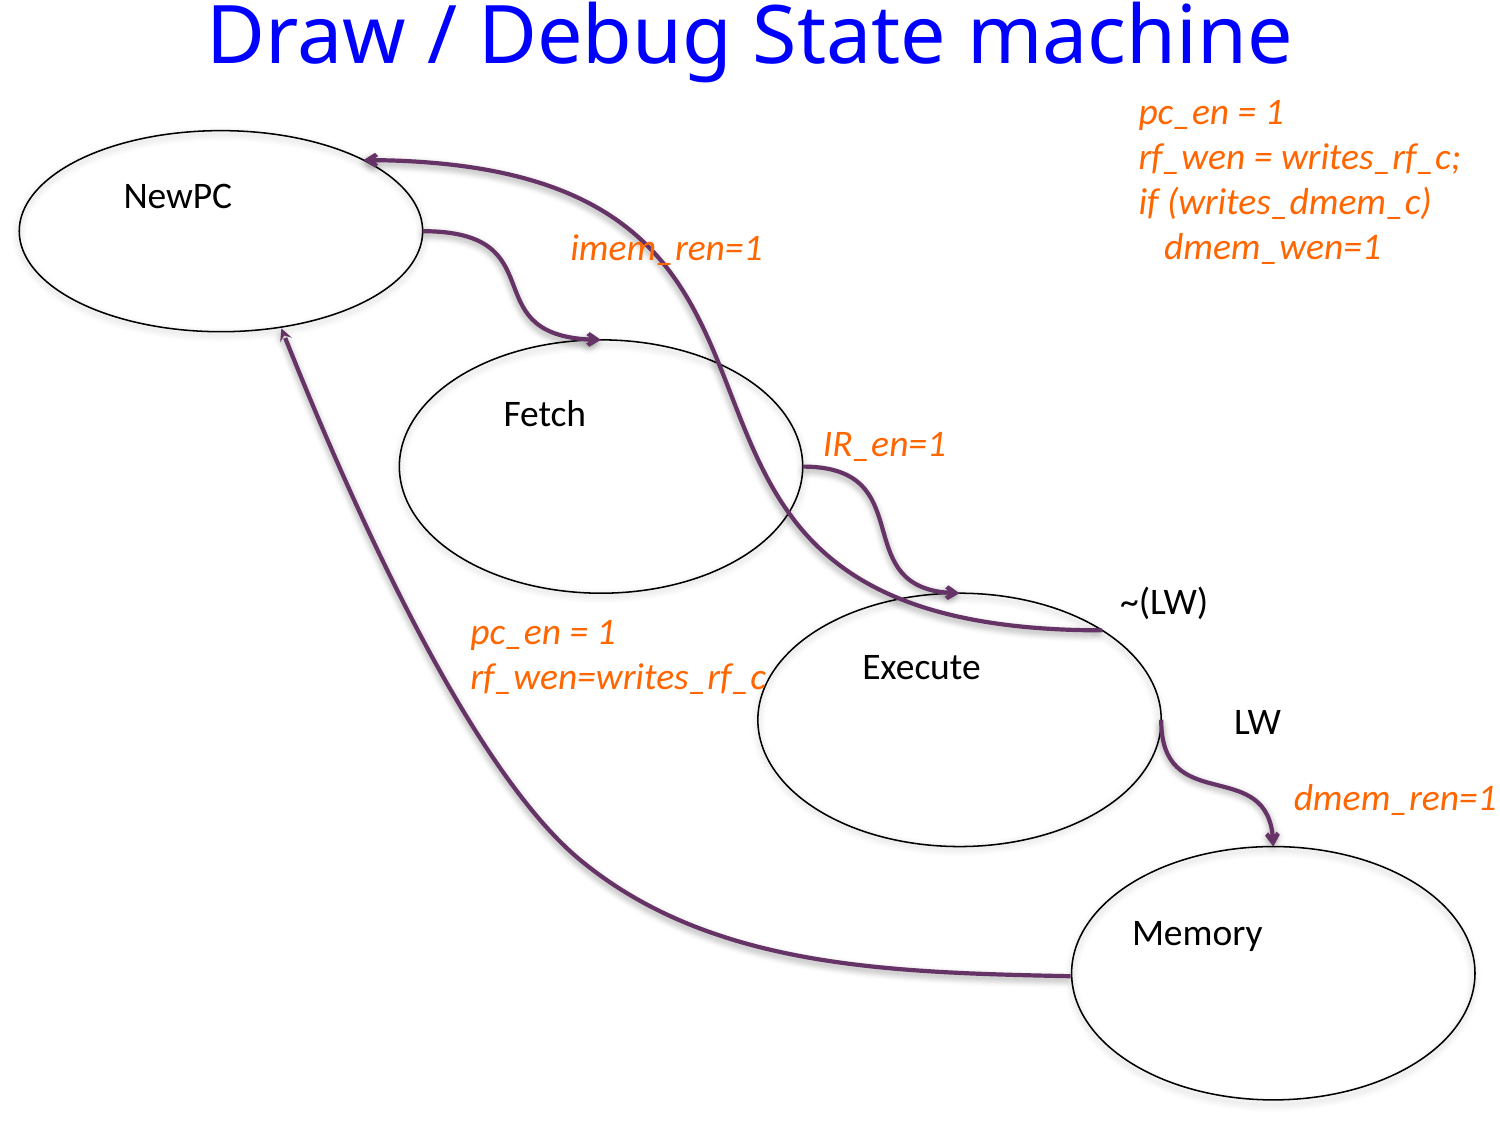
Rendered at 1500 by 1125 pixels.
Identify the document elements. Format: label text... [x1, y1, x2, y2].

text_box pc_en = 1 rf_wen = writes_rf_c; if (writes_dmem_c) dmem_wen=1 [1123, 79, 1477, 131]
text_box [18, 130, 1476, 1101]
text_box dmem_ren=1 [1480, 765, 1500, 826]
title Draw / Debug State machine [0, 0, 1500, 88]
